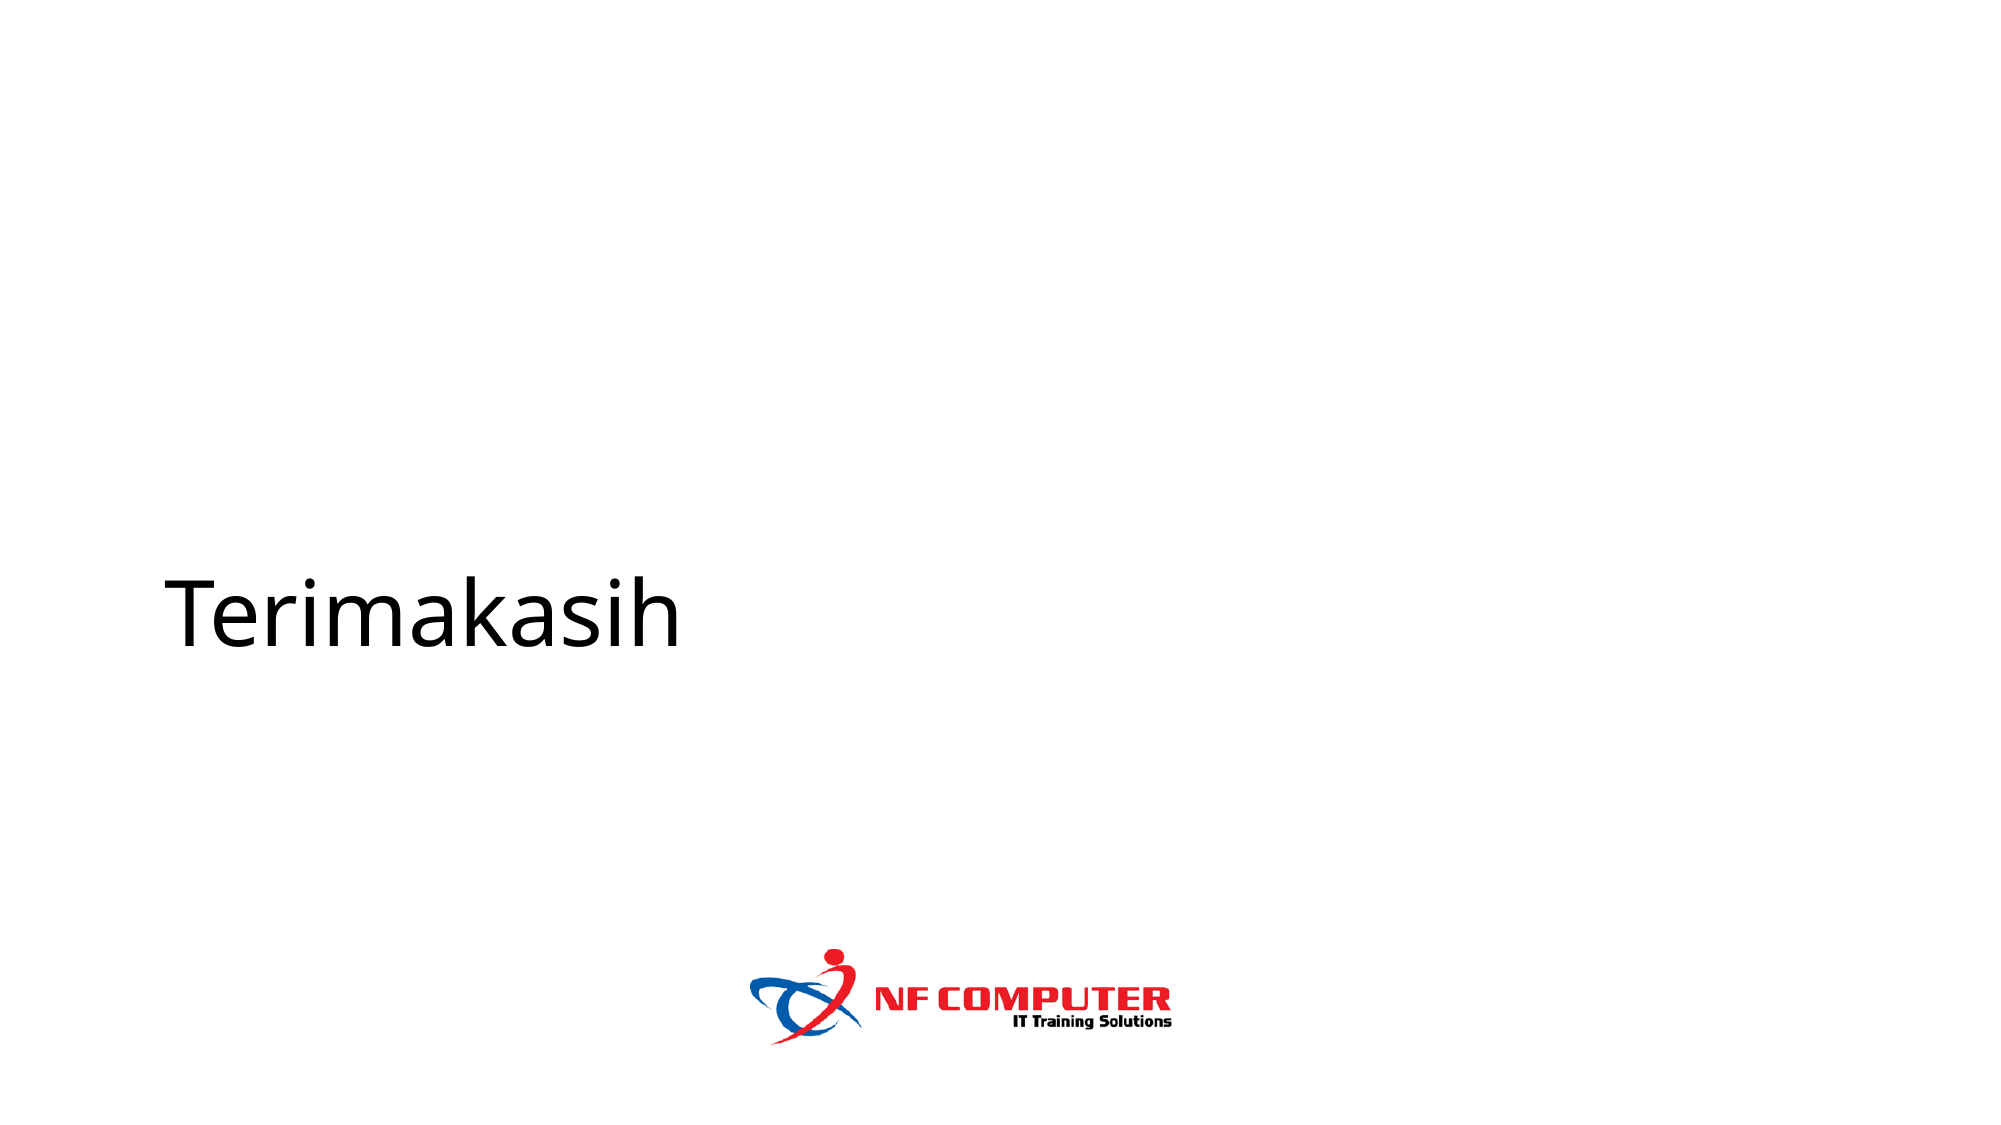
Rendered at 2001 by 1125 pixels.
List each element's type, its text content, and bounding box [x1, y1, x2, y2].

title Terimakasih [149, 485, 1851, 748]
picture [744, 941, 1179, 1052]
